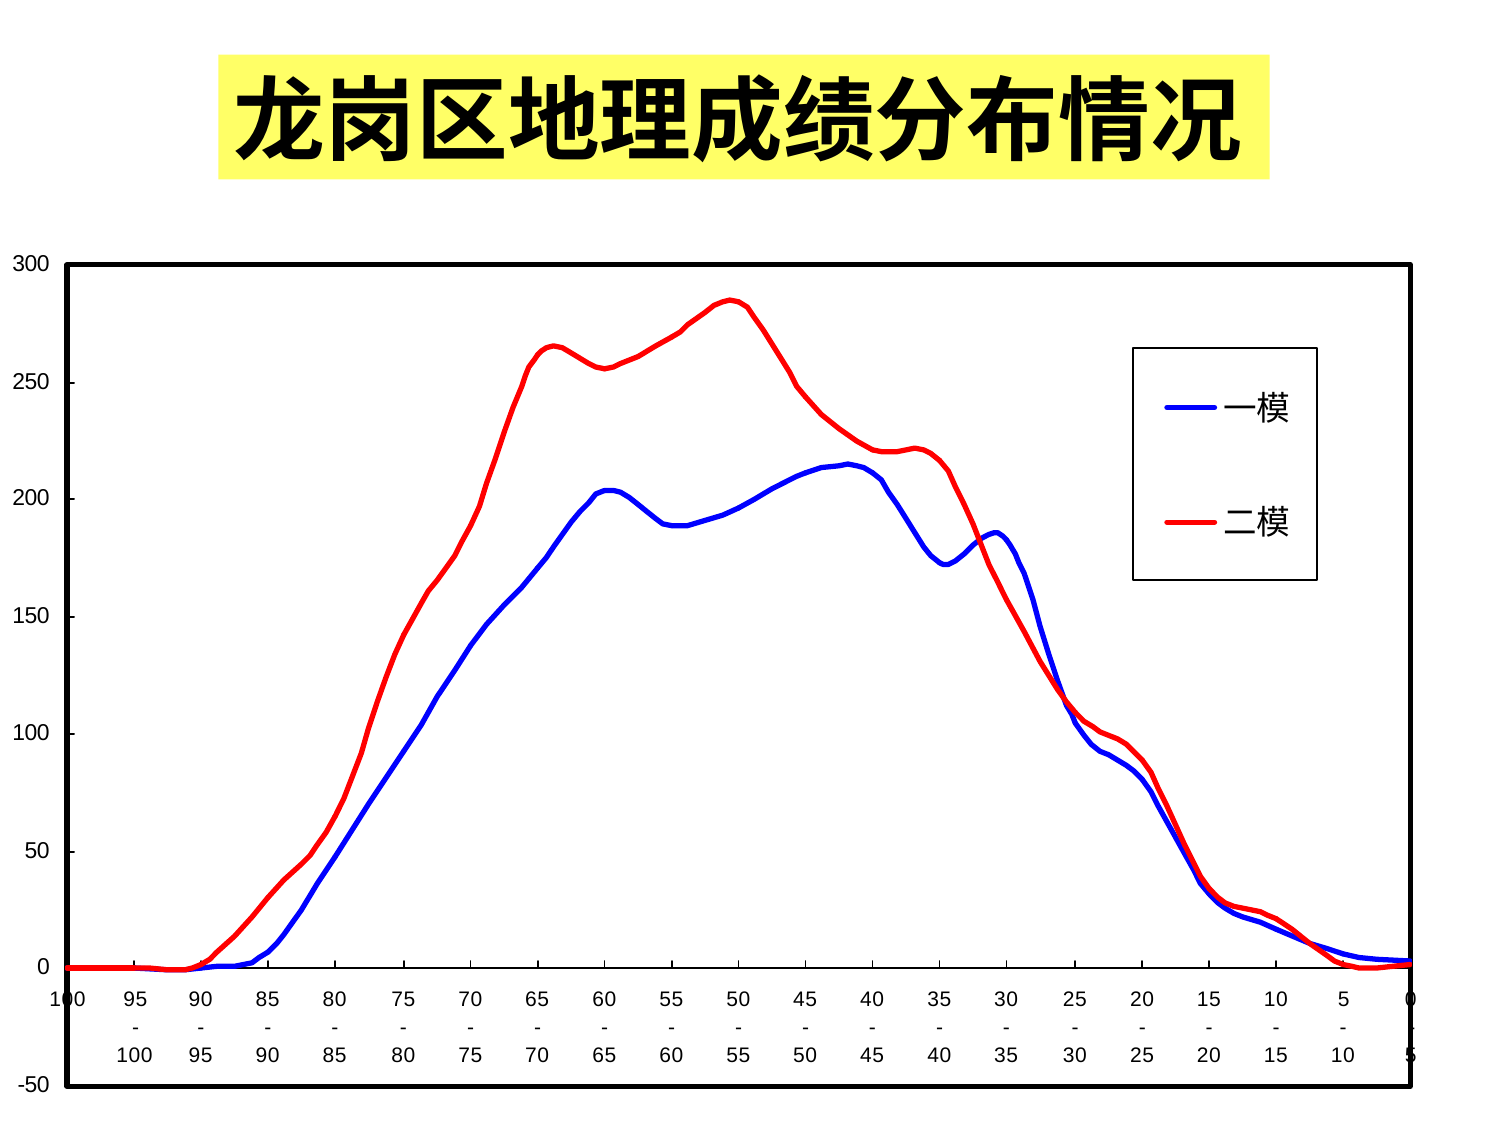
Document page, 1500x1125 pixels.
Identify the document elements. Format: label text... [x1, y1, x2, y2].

text_box 龙岗区地理成绩分布情况 [218, 54, 1270, 180]
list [0, 209, 1466, 1125]
